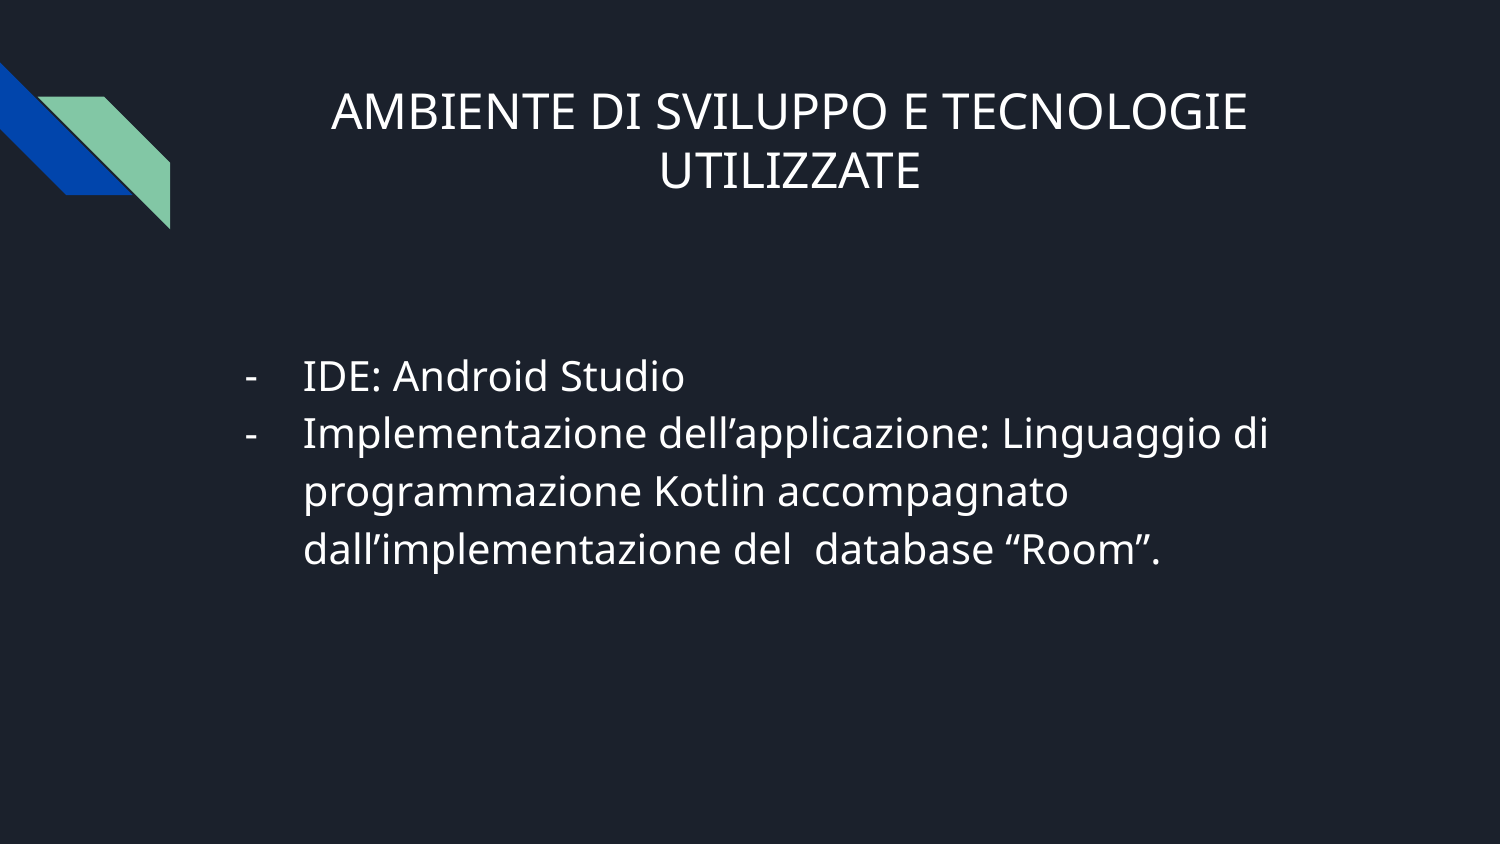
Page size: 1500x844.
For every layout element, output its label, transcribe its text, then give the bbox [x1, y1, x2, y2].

list IDE: Android Studio Implementazione dell’applicazione: Linguaggio di programmazione Kotlin accompagnato dall’implementazione del database “Room”. [212, 257, 1368, 735]
title AMBIENTE DI SVILUPPO E TECNOLOGIE UTILIZZATE [212, 64, 1368, 215]
